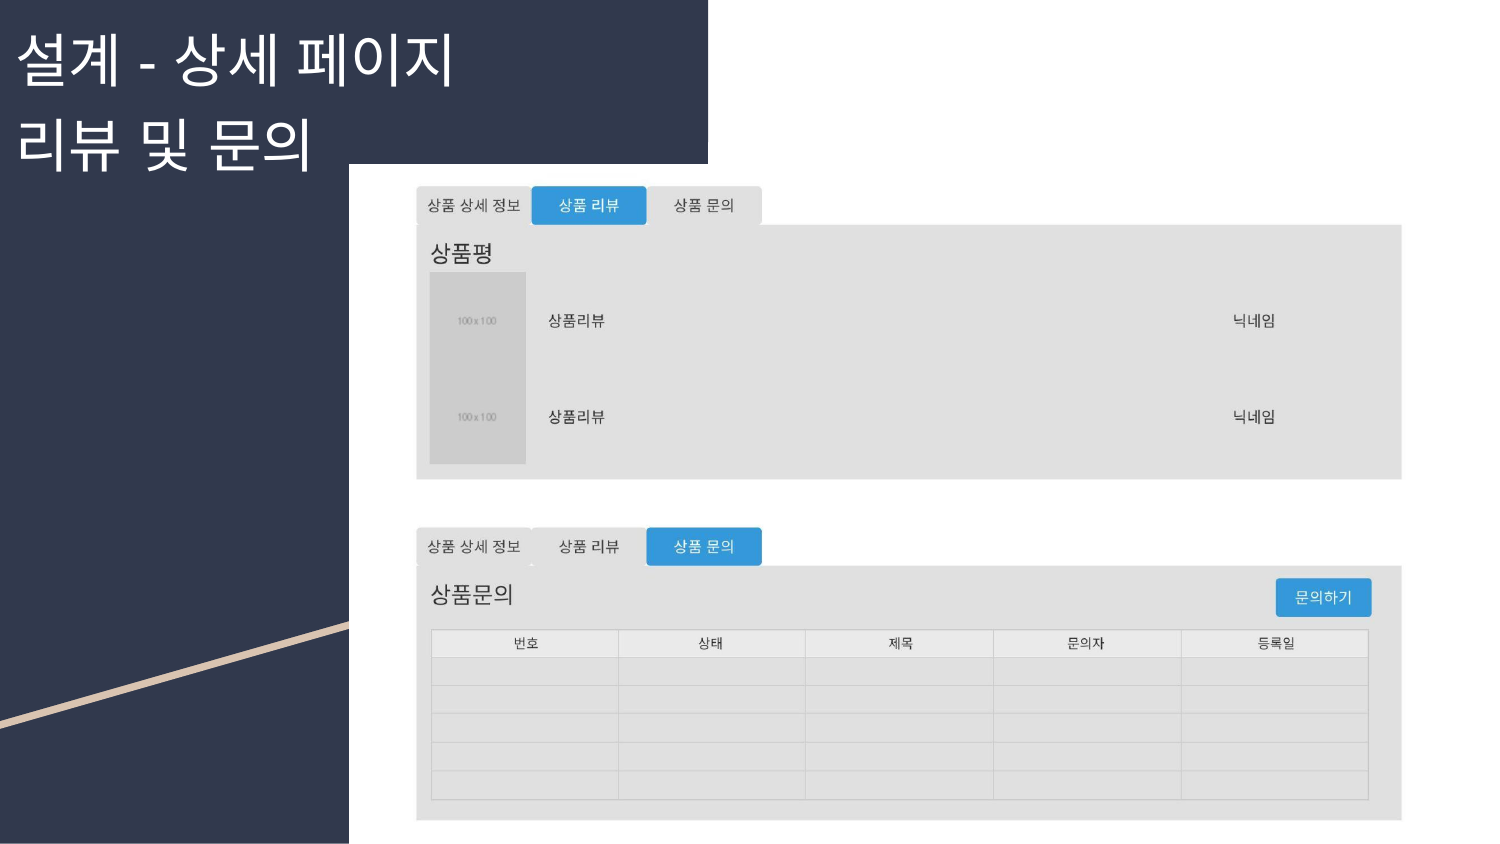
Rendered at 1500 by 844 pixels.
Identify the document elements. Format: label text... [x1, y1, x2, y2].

title 설계-상세 페이지 리뷰 및 문의 [0, 0, 710, 412]
picture [348, 164, 1500, 844]
